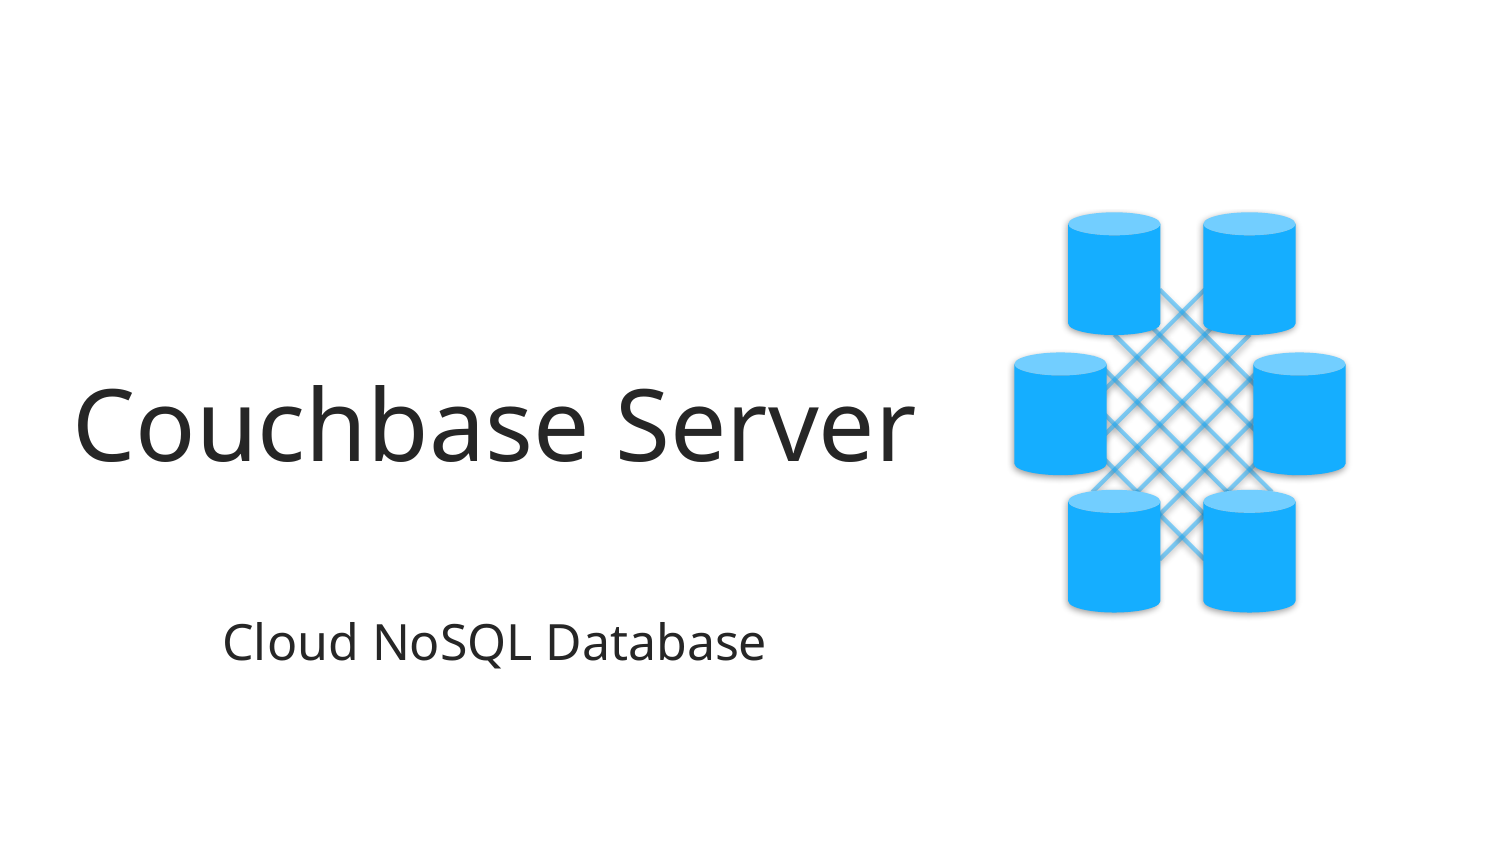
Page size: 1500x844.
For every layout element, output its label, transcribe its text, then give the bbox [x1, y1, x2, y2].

text_box Couchbase Server [57, 356, 933, 488]
text_box Cloud NoSQL Database [57, 574, 933, 706]
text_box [1014, 211, 1351, 613]
